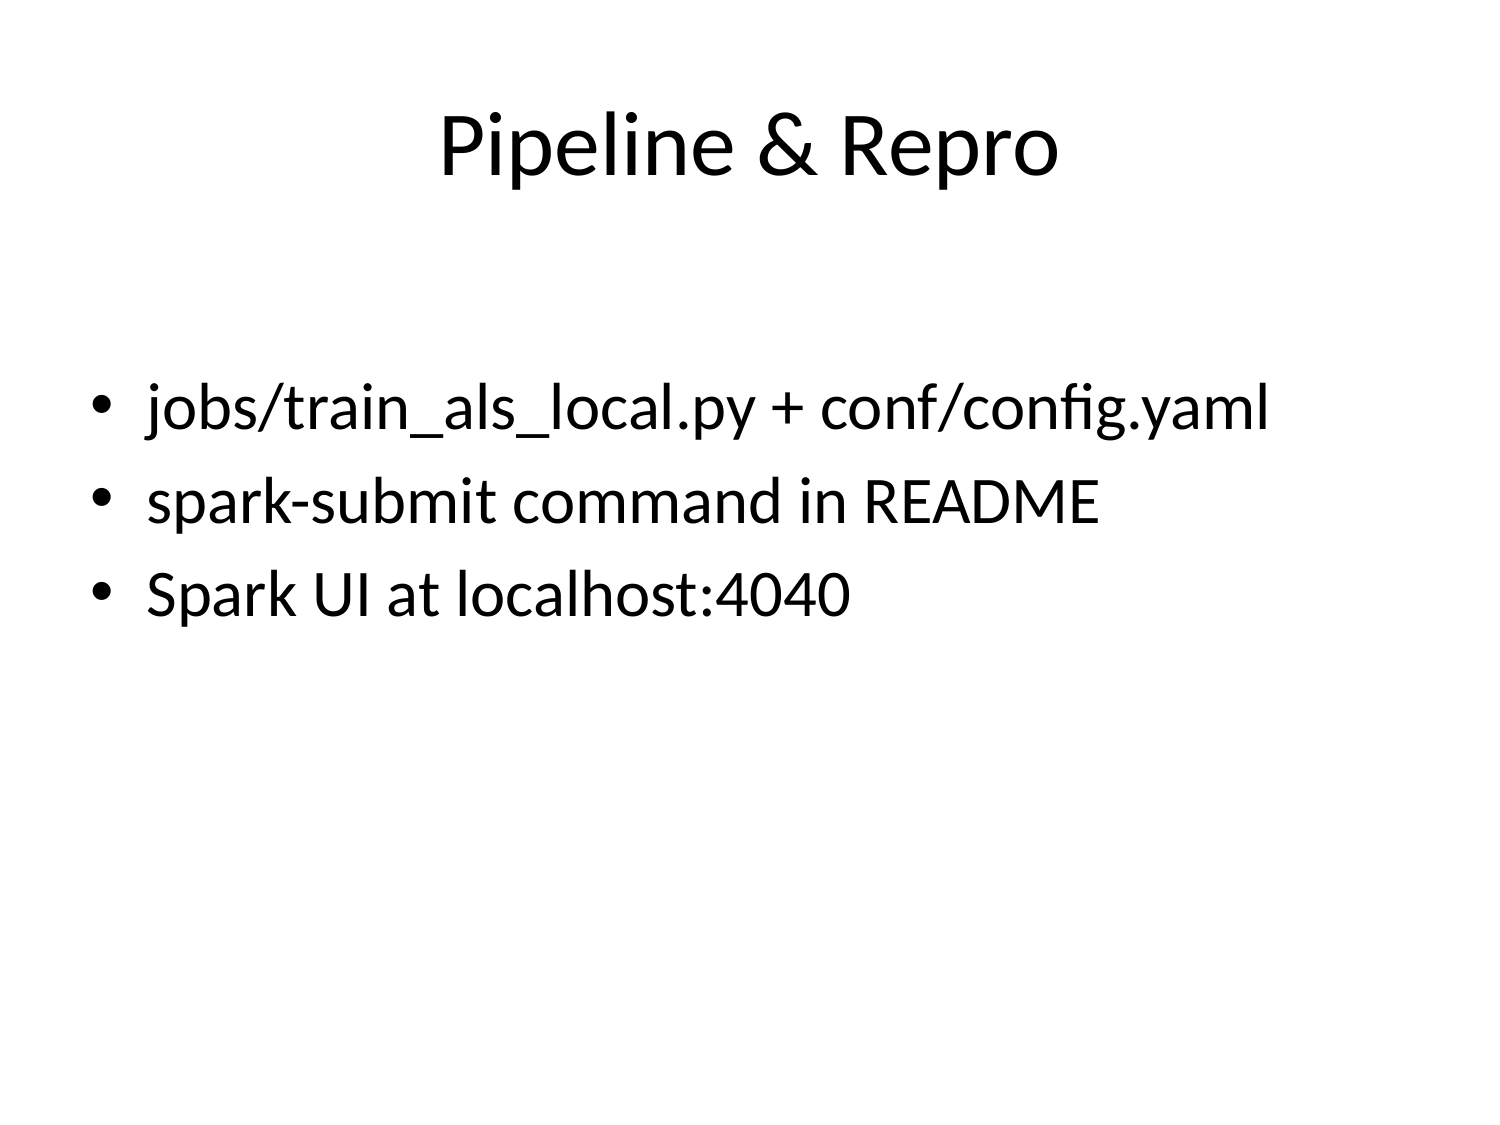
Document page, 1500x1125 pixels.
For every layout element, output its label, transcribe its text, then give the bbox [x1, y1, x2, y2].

list jobs/train_als_local.py + conf/config.yaml spark-submit command in README Spark UI at localhost:4040 [75, 262, 1425, 1005]
title Pipeline & Repro [75, 45, 1425, 233]
